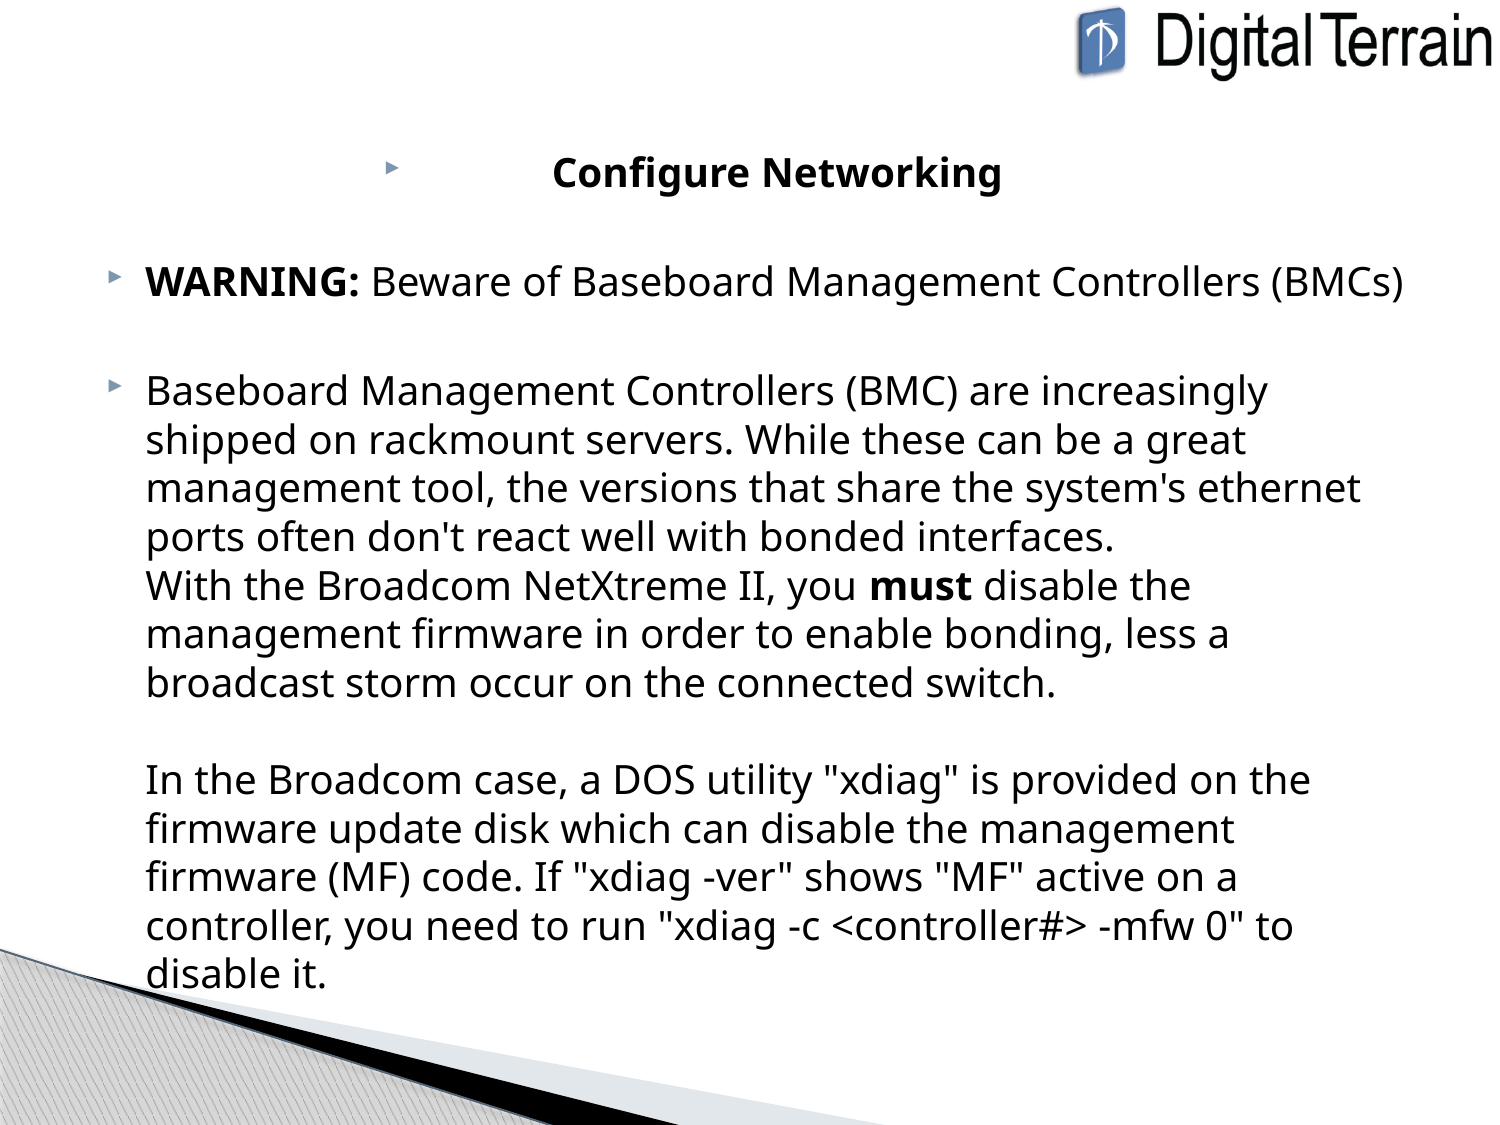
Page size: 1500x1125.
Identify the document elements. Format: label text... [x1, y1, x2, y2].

picture [1074, 0, 1500, 88]
list Configure Networking WARNING: Beware of Baseboard Management Controllers (BMCs) Baseboard Management Controllers (BMC) are increasingly shipped on rackmount servers. While these can be a great management tool, the versions that share the system's ethernet ports often don't react well with bonded interfaces. With the Broadcom NetXtreme II, you must disable the management firmware in order to enable bonding, less a broadcast storm occur on the connected switch. In the Broadcom case, a DOS utility "xdiag" is provided on the firmware update disk which can disable the management firmware (MF) code. If "xdiag -ver" shows "MF" active on a controller, you need to run "xdiag -c <controller#> -mfw 0" to disable it. [75, 139, 1425, 1038]
